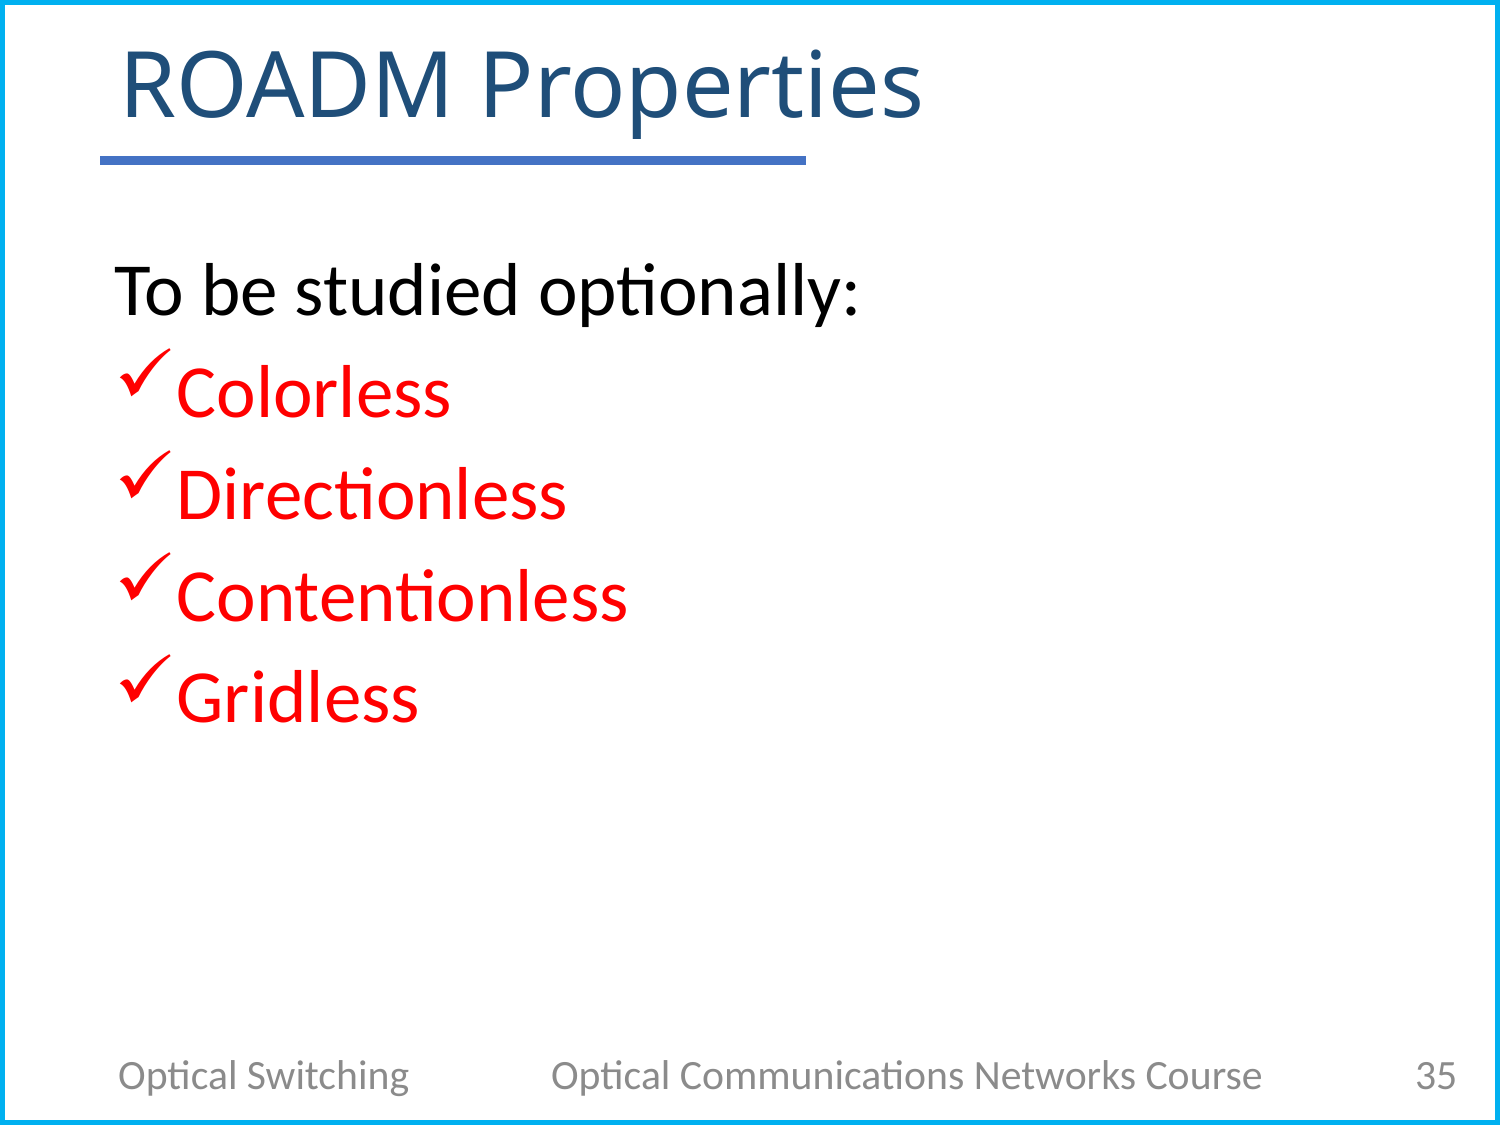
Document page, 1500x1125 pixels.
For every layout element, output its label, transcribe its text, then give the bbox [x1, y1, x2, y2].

footer Optical Communications Networks Course [496, 1042, 1317, 1103]
slide_number Optical Switching [103, 1042, 441, 1103]
list To be studied optionally: Colorless Directionless Contentionless Gridless [99, 243, 1394, 962]
slide_number 35 [1369, 1042, 1473, 1103]
title ROADM Properties [104, 23, 1399, 152]
